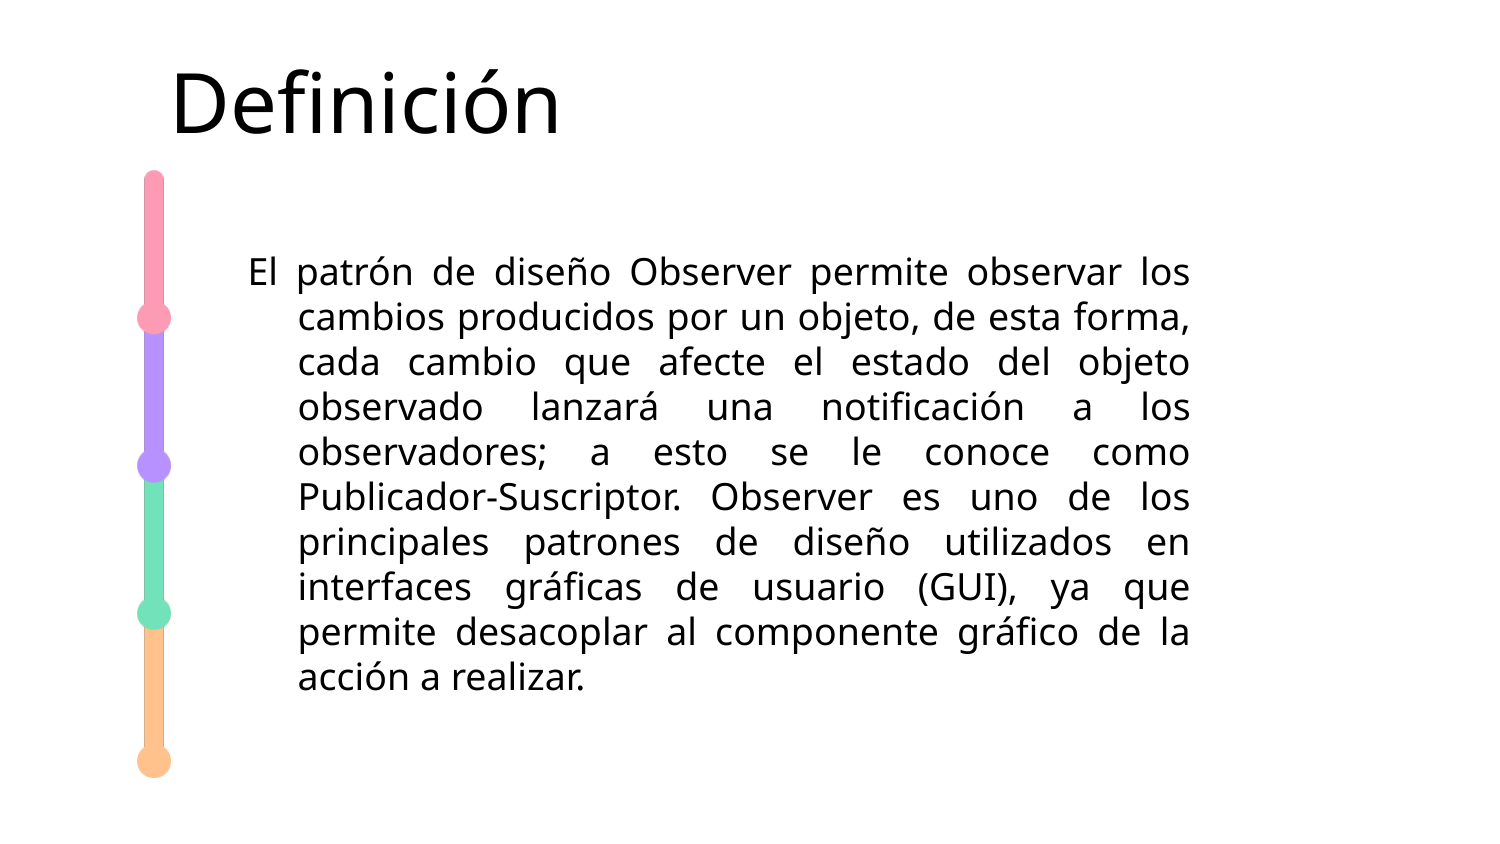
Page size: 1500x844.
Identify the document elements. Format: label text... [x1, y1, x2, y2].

title Definición [154, 74, 708, 146]
picture [136, 170, 171, 779]
subtitle El patrón de diseño Observer permite observar los cambios producidos por un objeto, de esta forma, cada cambio que afecte el estado del objeto observado lanzará una notificación a los observadores; a esto se le conoce como Publicador-Suscriptor. Observer es uno de los principales patrones de diseño utilizados en interfaces gráficas de usuario (GUI), ya que permite desacoplar al componente gráfico de la acción a realizar. [207, 232, 1207, 566]
